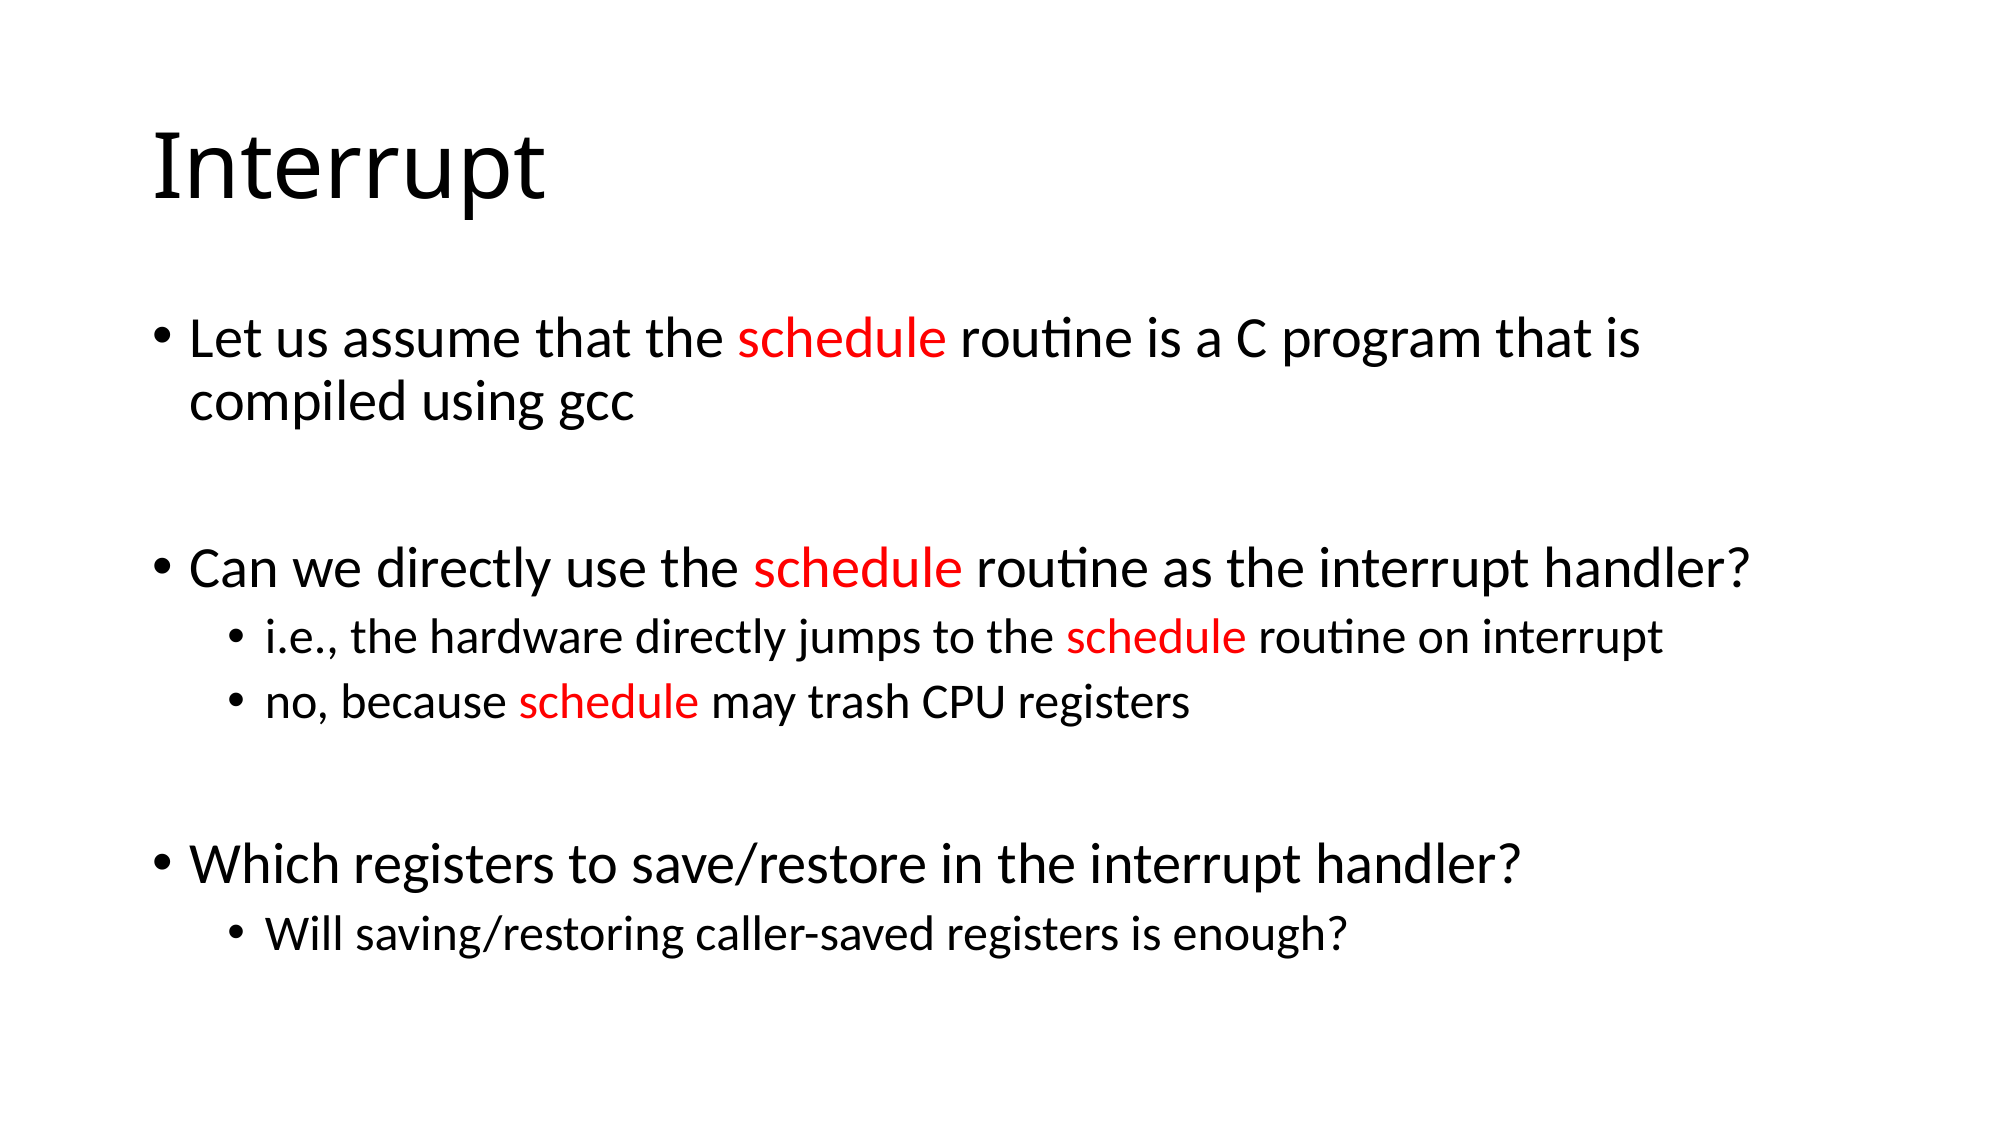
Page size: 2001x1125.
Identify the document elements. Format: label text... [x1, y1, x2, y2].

title Interrupt [137, 59, 1863, 278]
list Let us assume that the schedule routine is a C program that is compiled using gcc Can we directly use the schedule routine as the interrupt handler? i.e., the hardware directly jumps to the schedule routine on interrupt no, because schedule may trash CPU registers Which registers to save/restore in the interrupt handler? Will saving/restoring caller-saved registers is enough? [137, 299, 1863, 1014]
